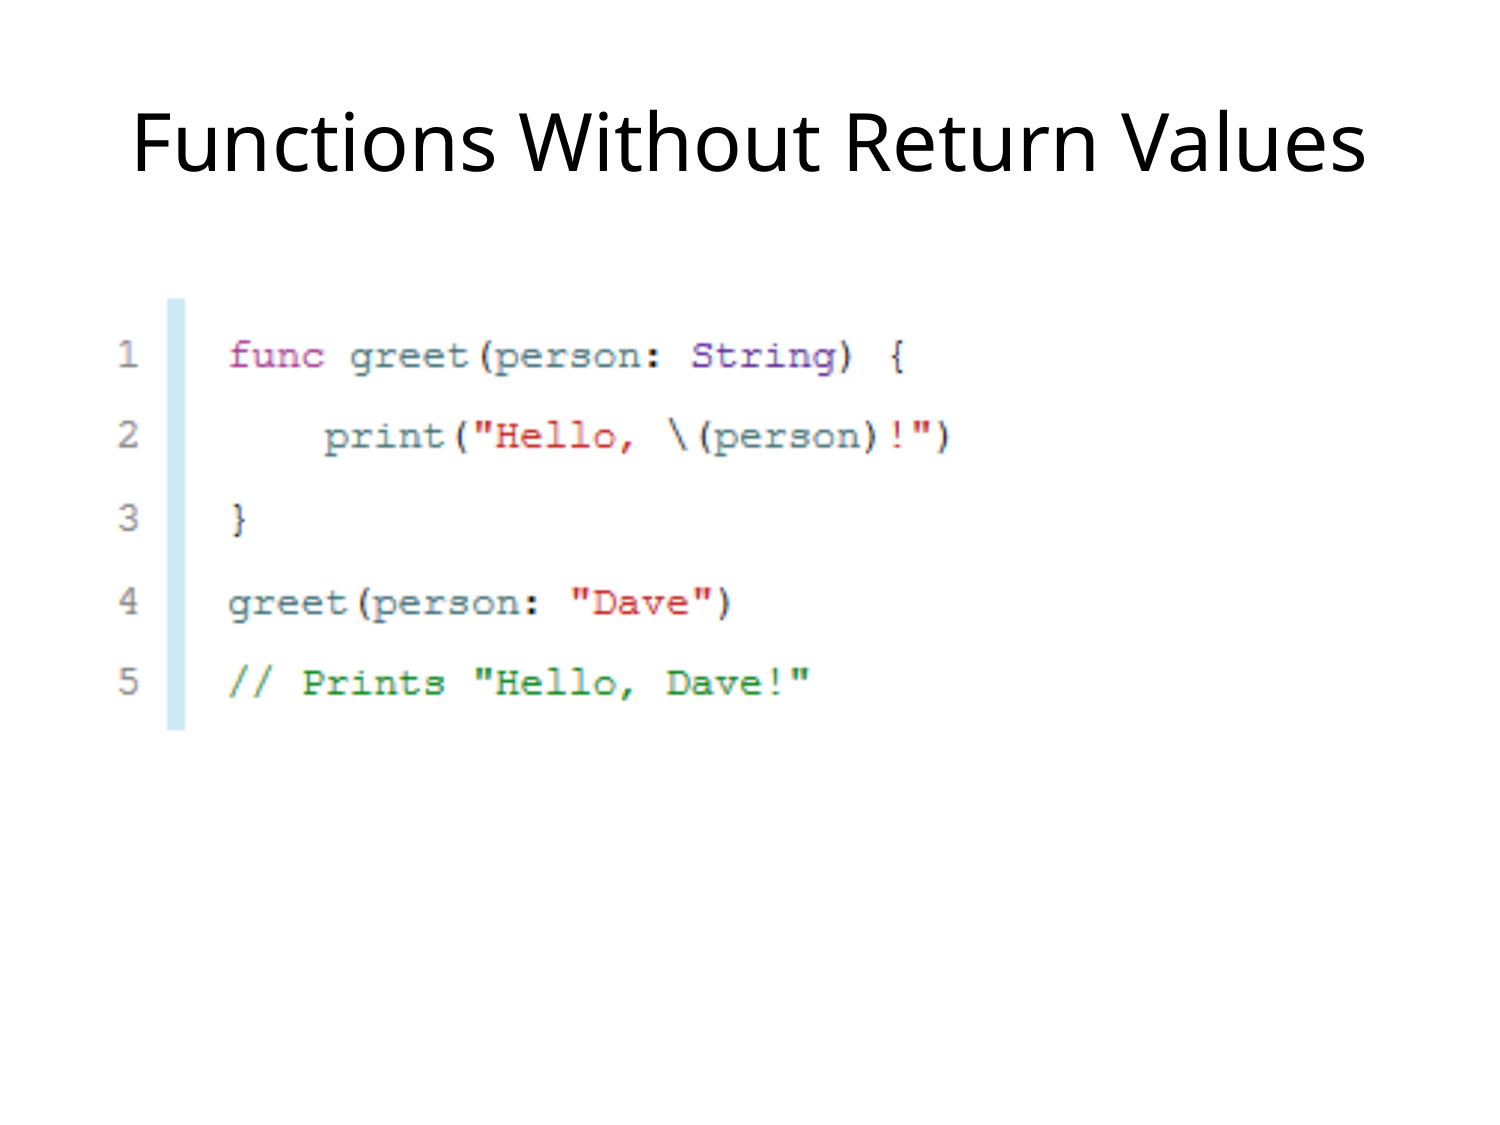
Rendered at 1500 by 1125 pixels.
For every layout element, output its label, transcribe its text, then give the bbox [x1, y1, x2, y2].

picture [76, 266, 992, 764]
title Functions Without Return Values [75, 45, 1425, 233]
